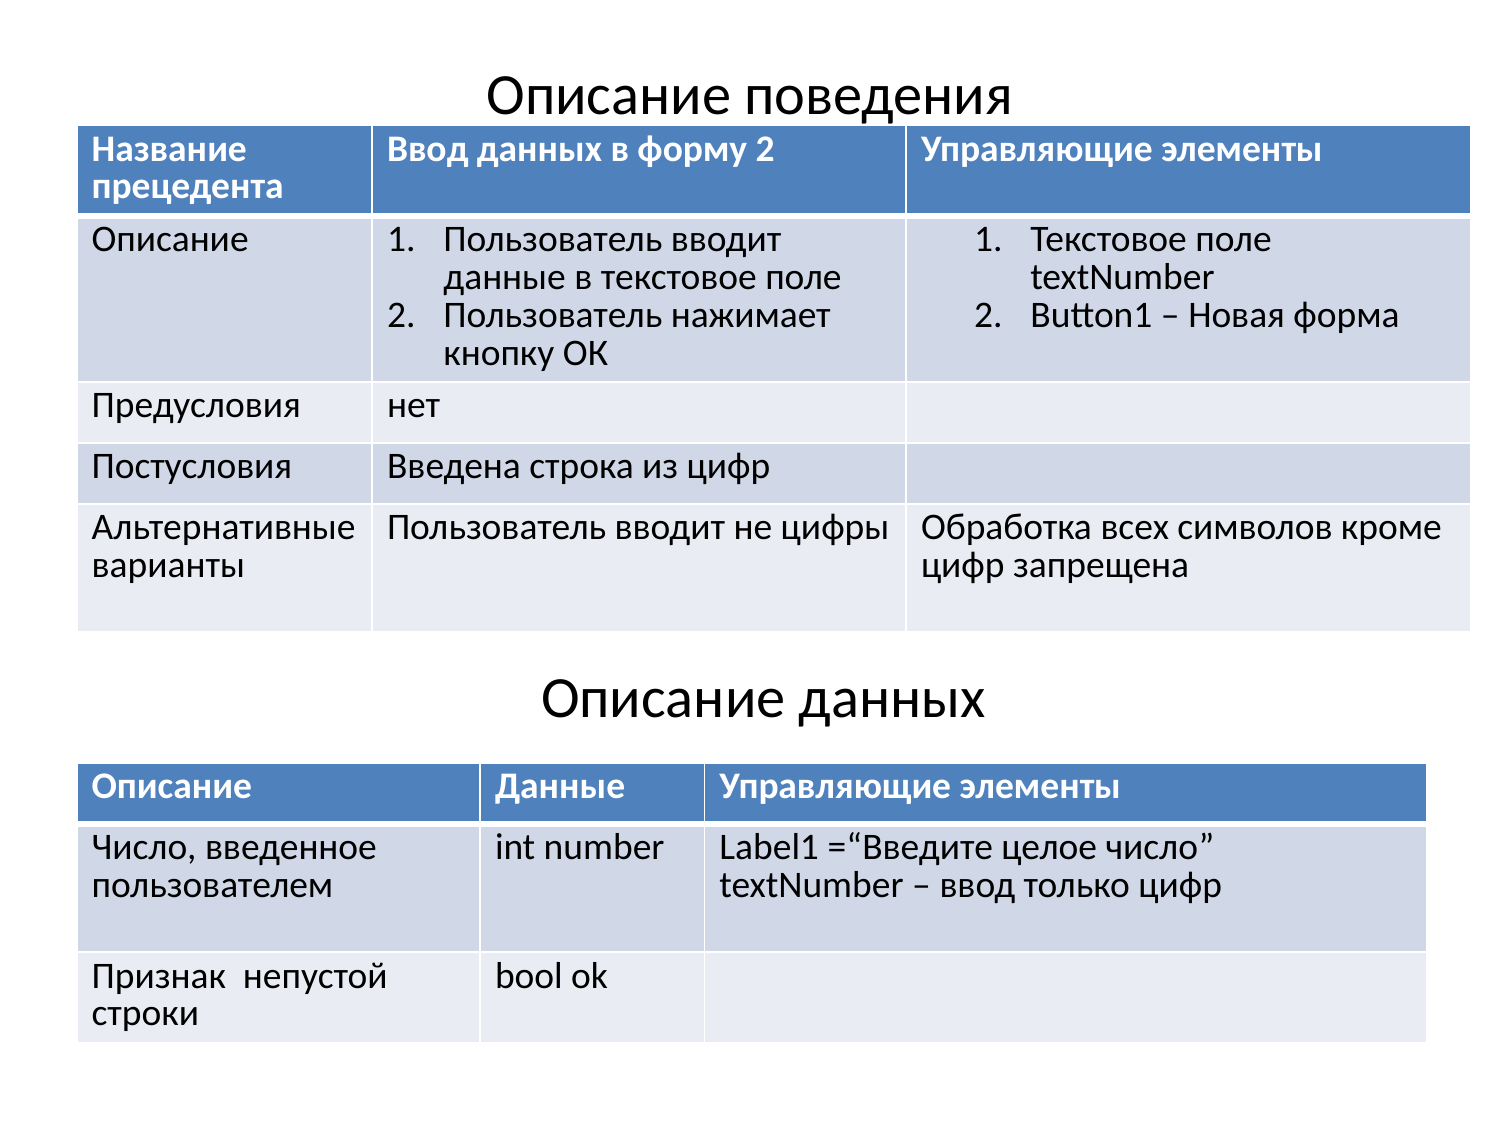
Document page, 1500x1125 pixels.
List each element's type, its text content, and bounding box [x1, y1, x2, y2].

table_cell Постусловия [78, 444, 371, 503]
table_header Название прецедента [78, 126, 371, 213]
table_cell bool ok [481, 953, 704, 1042]
table_cell [907, 444, 1470, 503]
table_cell Текстовое поле textNumber Button1 – Новая форма [907, 219, 1470, 381]
title Описание поведения [75, 45, 1425, 125]
table_header Управляющие элементы [907, 126, 1470, 213]
text_box Описание данных [88, 656, 1439, 750]
table_cell [907, 383, 1470, 442]
table_header Ввод данных в форму 2 [373, 126, 905, 213]
table_cell Признак непустой строки [78, 953, 479, 1042]
table_header Описание [78, 764, 479, 821]
table_cell [705, 953, 1426, 1042]
table_header Данные [481, 764, 704, 821]
table_cell Пользователь вводит не цифры [373, 505, 905, 631]
table_cell Введена строка из цифр [373, 444, 905, 503]
table_cell нет [373, 383, 905, 442]
table_cell Описание [78, 219, 371, 381]
table_header Управляющие элементы [705, 764, 1426, 821]
table_cell Предусловия [78, 383, 371, 442]
table_cell Пользователь вводит данные в текстовое поле Пользователь нажимает кнопку ОК [373, 219, 905, 381]
table_cell Число, введенное пользователем [78, 827, 479, 951]
table_cell Альтернативные варианты [78, 505, 371, 631]
table_cell int number [481, 827, 704, 951]
table_cell Обработка всех символов кроме цифр запрещена [907, 505, 1470, 631]
table_cell Label1 =“Введите целое число” textNumber – ввод только цифр [705, 827, 1426, 951]
